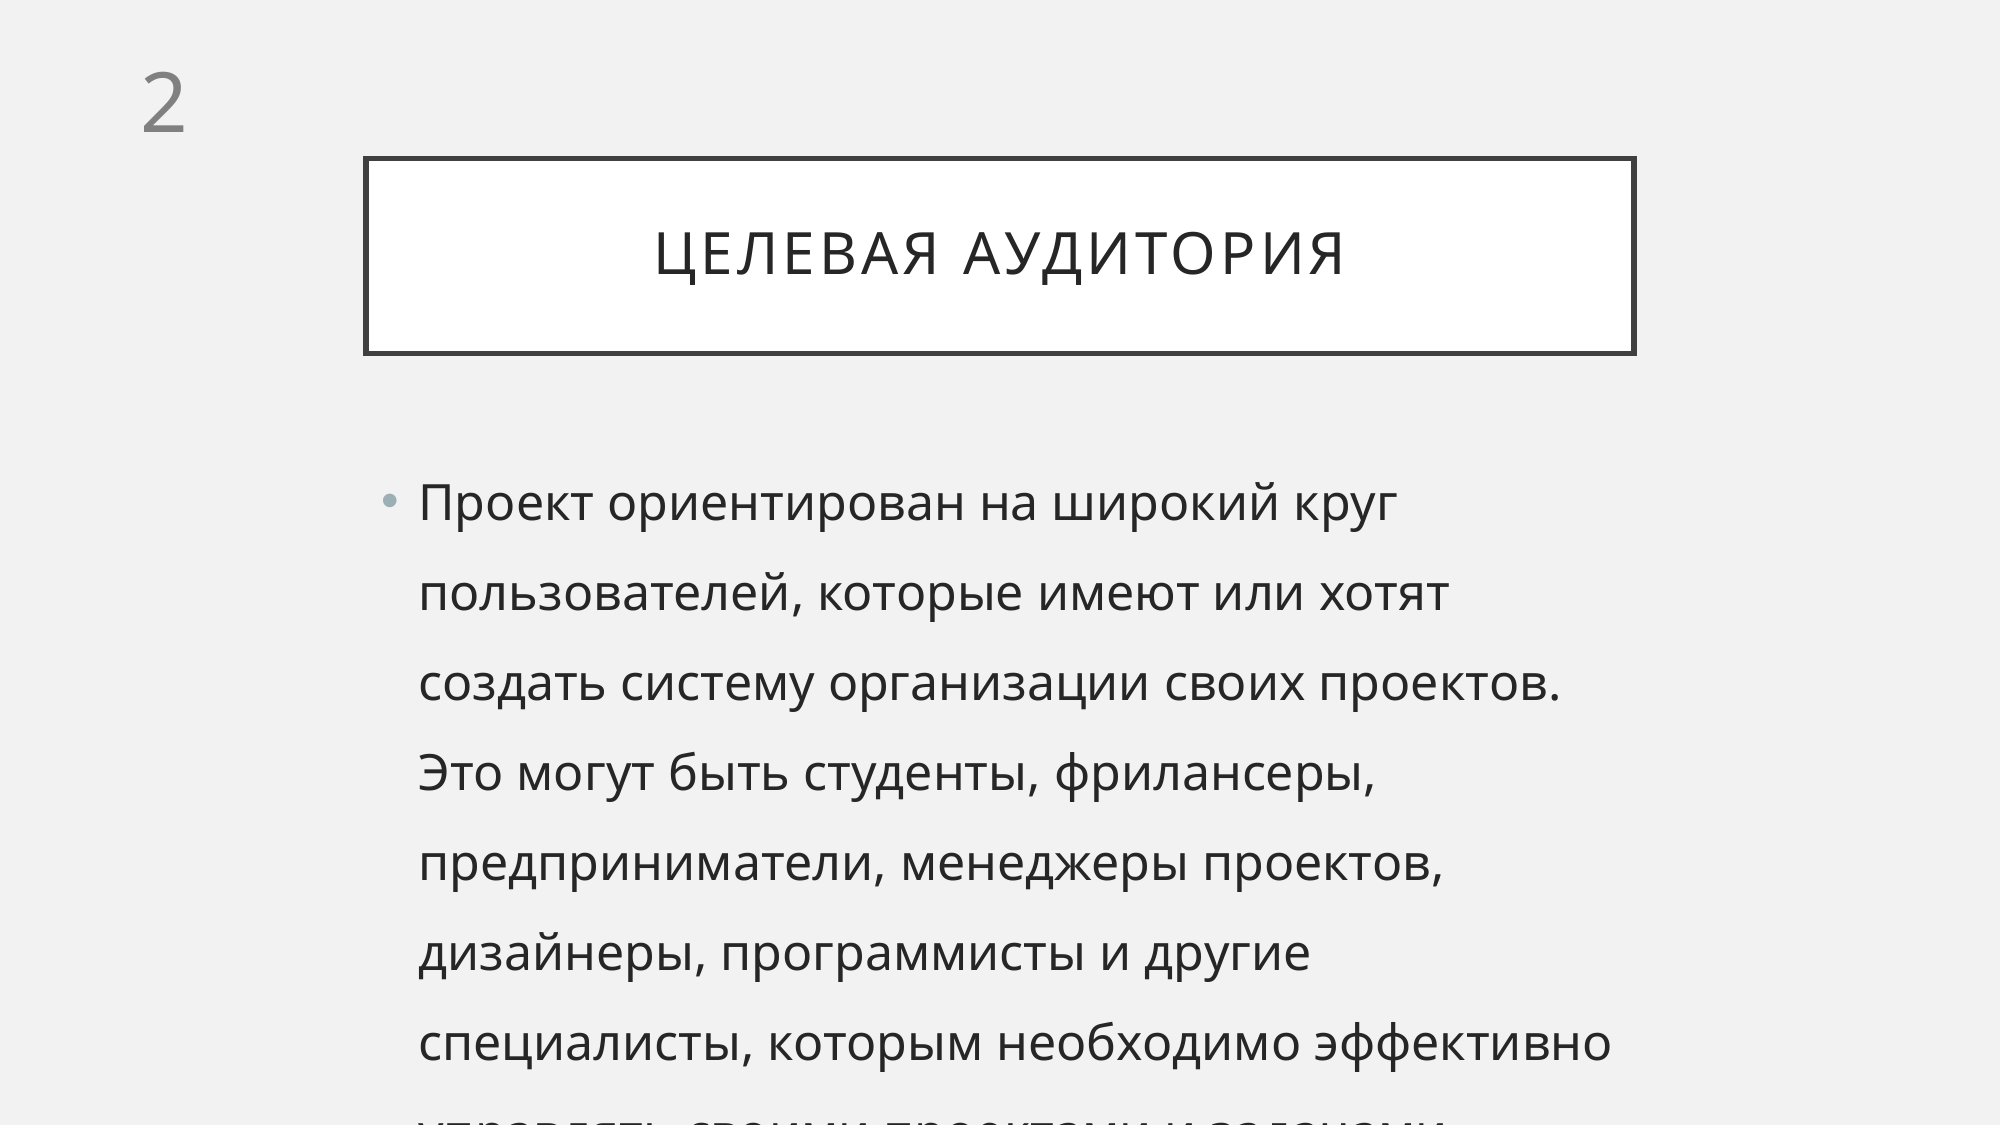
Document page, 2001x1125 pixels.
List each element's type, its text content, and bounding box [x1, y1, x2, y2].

text_box 2 [126, 42, 285, 157]
list Проект ориентирован на широкий круг пользователей, которые имеют или хотят создать систему организации своих проектов. Это могут быть студенты, фрилансеры, предприниматели, менеджеры проектов, дизайнеры, программисты и другие специалисты, которым необходимо эффективно управлять своими проектами и задачами [366, 432, 1634, 942]
title Целевая аудитория [363, 156, 1637, 356]
